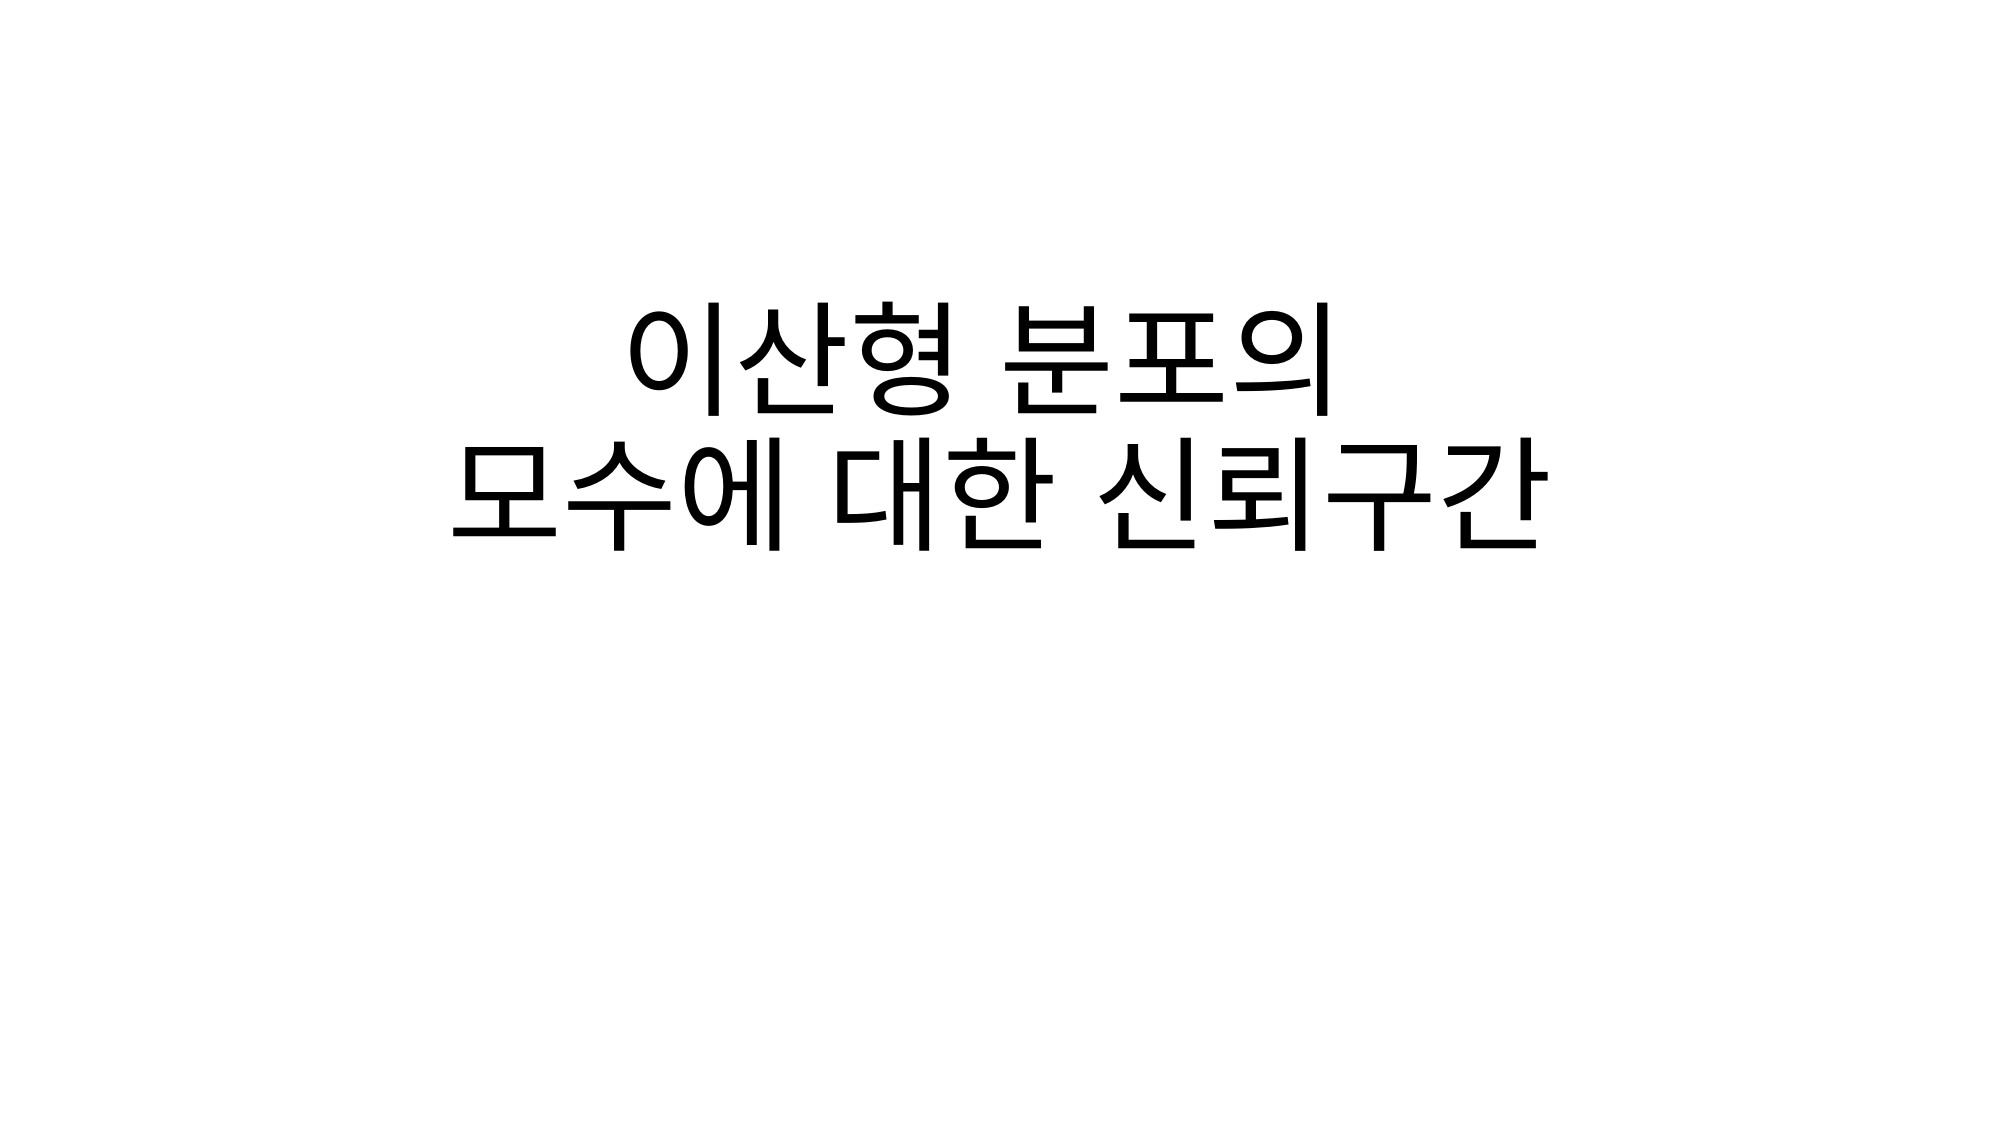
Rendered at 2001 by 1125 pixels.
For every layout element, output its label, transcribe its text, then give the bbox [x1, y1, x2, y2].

title 이산형 분포의 모수에 대한 신뢰구간 [249, 184, 1750, 576]
